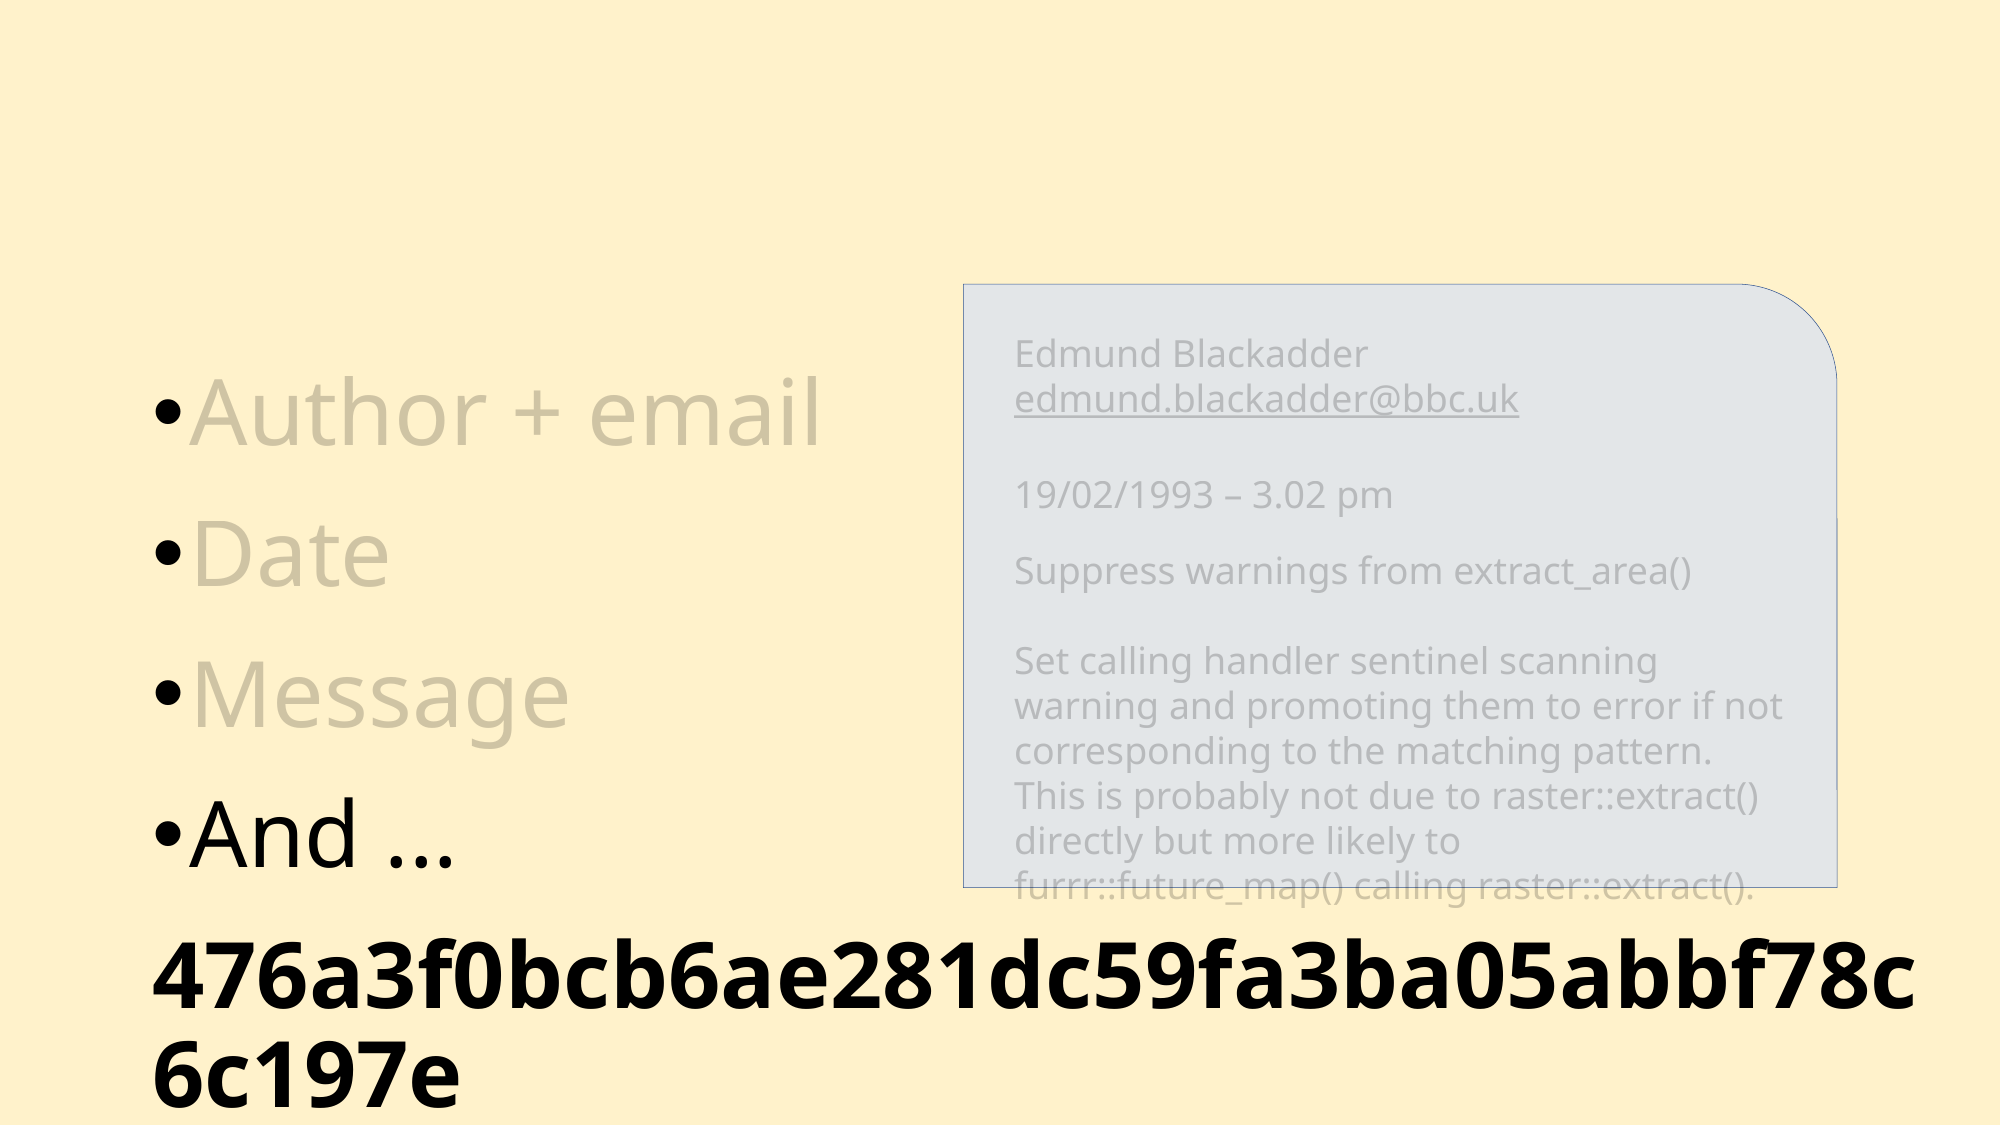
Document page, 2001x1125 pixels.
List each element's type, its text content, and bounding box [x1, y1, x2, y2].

text_box Edmund Blackadder edmund.blackadder@bbc.uk 19/02/1993 – 3.02 pm [999, 322, 1802, 524]
text_box Author + email Date Message And ... 476a3f0bcb6ae281dc59fa3ba05abbf78c6c197e [137, 359, 1942, 996]
text_box Suppress warnings from extract_area() Set calling handler sentinel scanning warning and promoting them to error if not corresponding to the matching pattern. This is probably not due to raster::extract() directly but more likely to furrr::future_map() calling raster::extract(). [999, 539, 1802, 915]
text_box [962, 283, 1839, 889]
